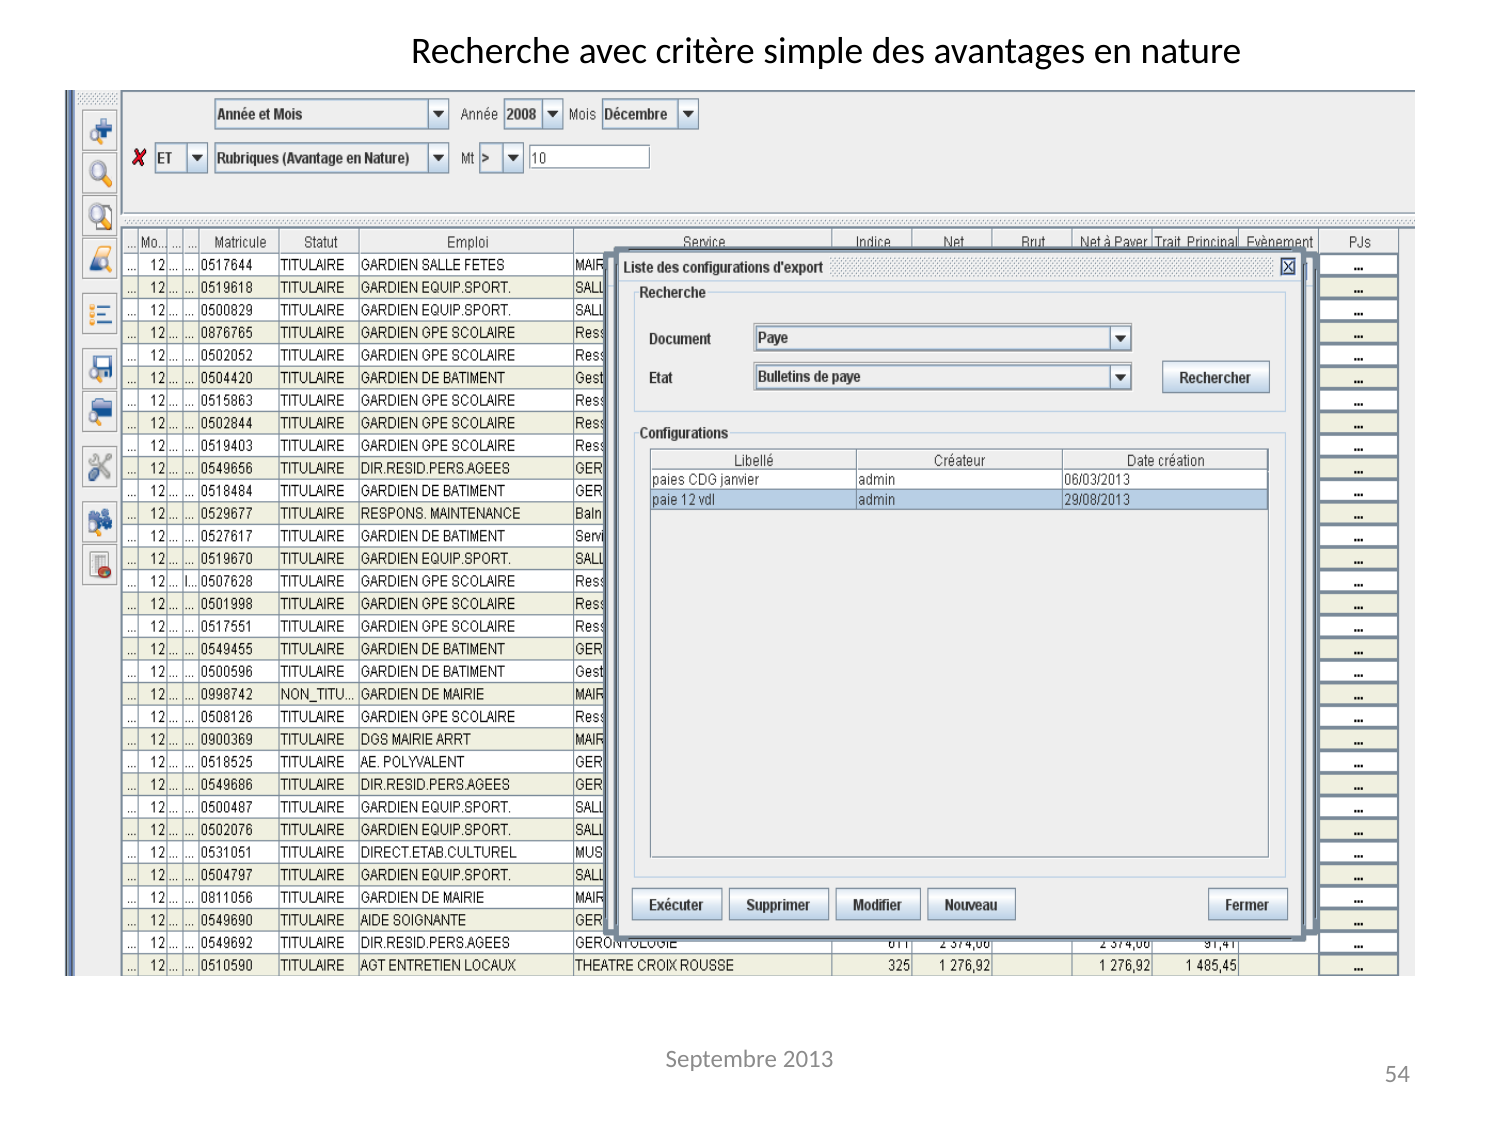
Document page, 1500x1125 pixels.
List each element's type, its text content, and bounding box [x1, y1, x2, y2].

footer Septembre 2013 [512, 1042, 988, 1103]
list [64, 89, 1416, 977]
slide_number 54 [1074, 1042, 1425, 1103]
text_box Recherche avec critère simple des avantages en nature [336, 19, 1317, 79]
